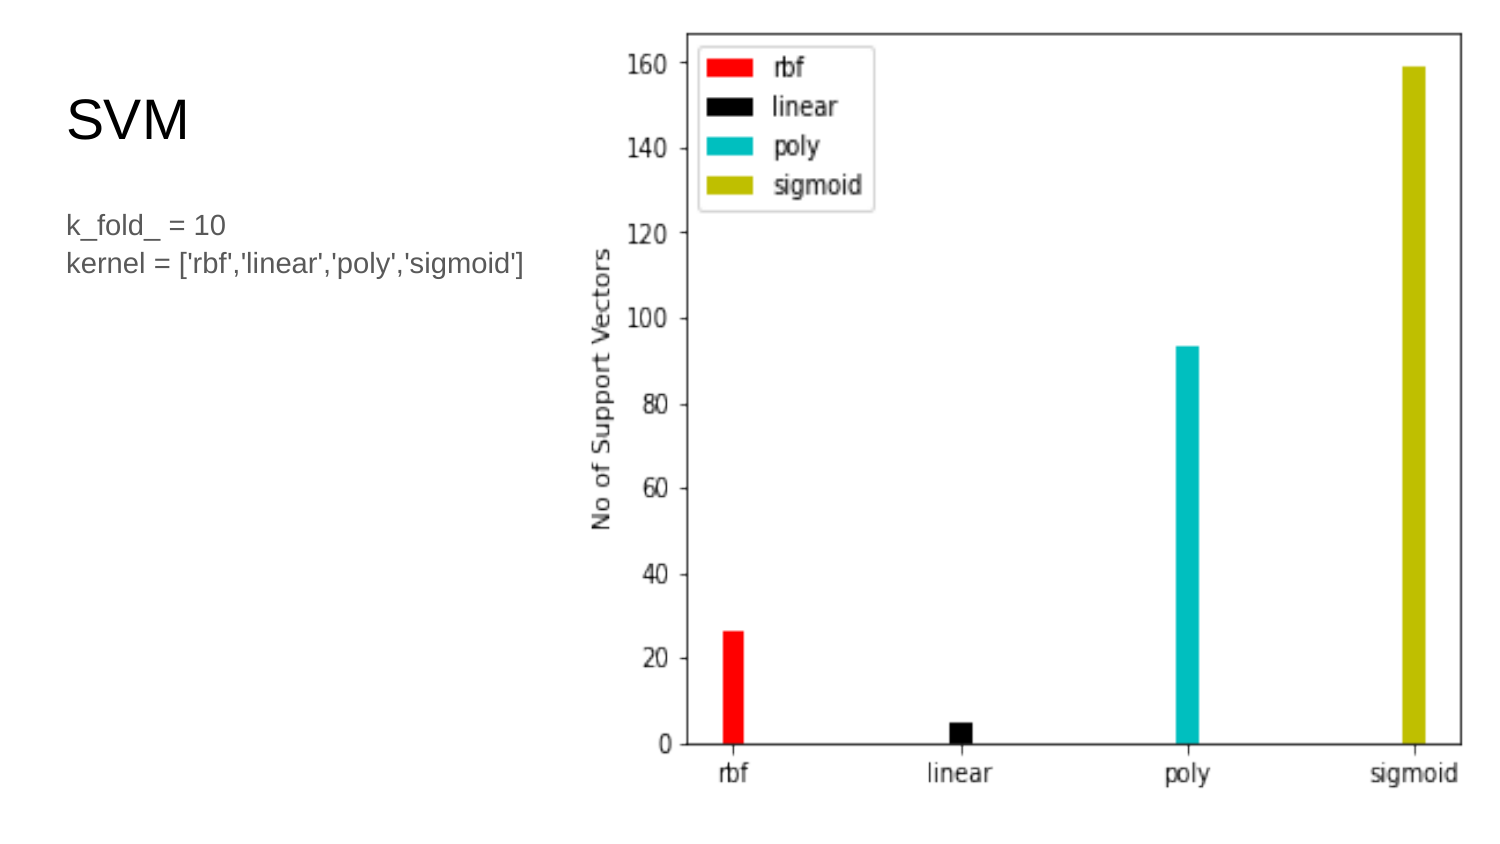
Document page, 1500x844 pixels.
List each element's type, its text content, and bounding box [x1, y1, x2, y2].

title SVM [51, 72, 573, 167]
picture [578, 15, 1477, 808]
list k_fold_ = 10 kernel = ['rbf','linear','poly','sigmoid'] [51, 189, 573, 750]
